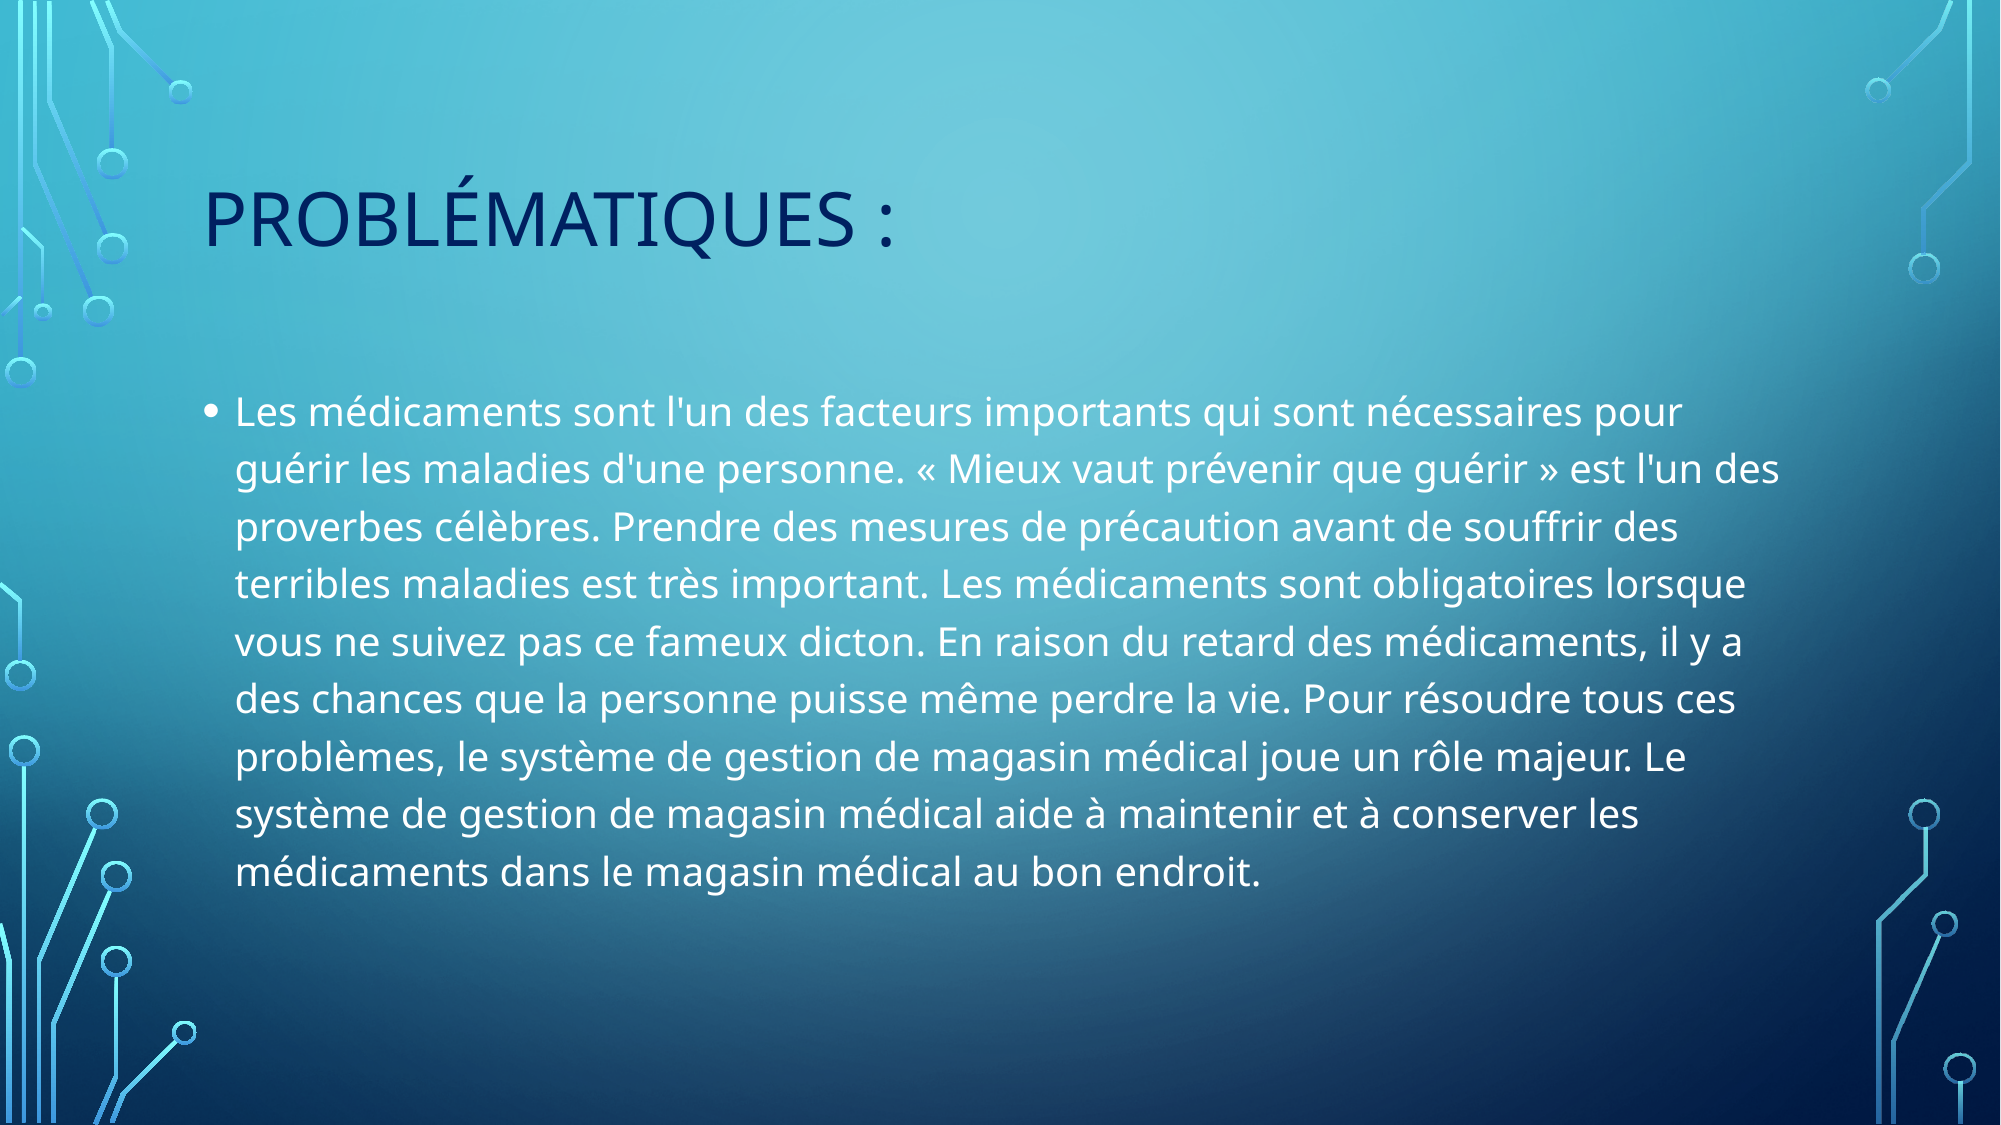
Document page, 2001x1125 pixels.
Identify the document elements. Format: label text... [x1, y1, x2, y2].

title Problématiques : [187, 101, 1813, 344]
list Les médicaments sont l'un des facteurs importants qui sont nécessaires pour guérir les maladies d'une personne. « Mieux vaut prévenir que guérir » est l'un des proverbes célèbres. Prendre des mesures de précaution avant de souffrir des terribles maladies est très important. Les médicaments sont obligatoires lorsque vous ne suivez pas ce fameux dicton. En raison du retard des médicaments, il y a des chances que la personne puisse même perdre la vie. Pour résoudre tous ces problèmes, le système de gestion de magasin médical joue un rôle majeur. Le système de gestion de magasin médical aide à maintenir et à conserver les médicaments dans le magasin médical au bon endroit. [187, 369, 1813, 950]
